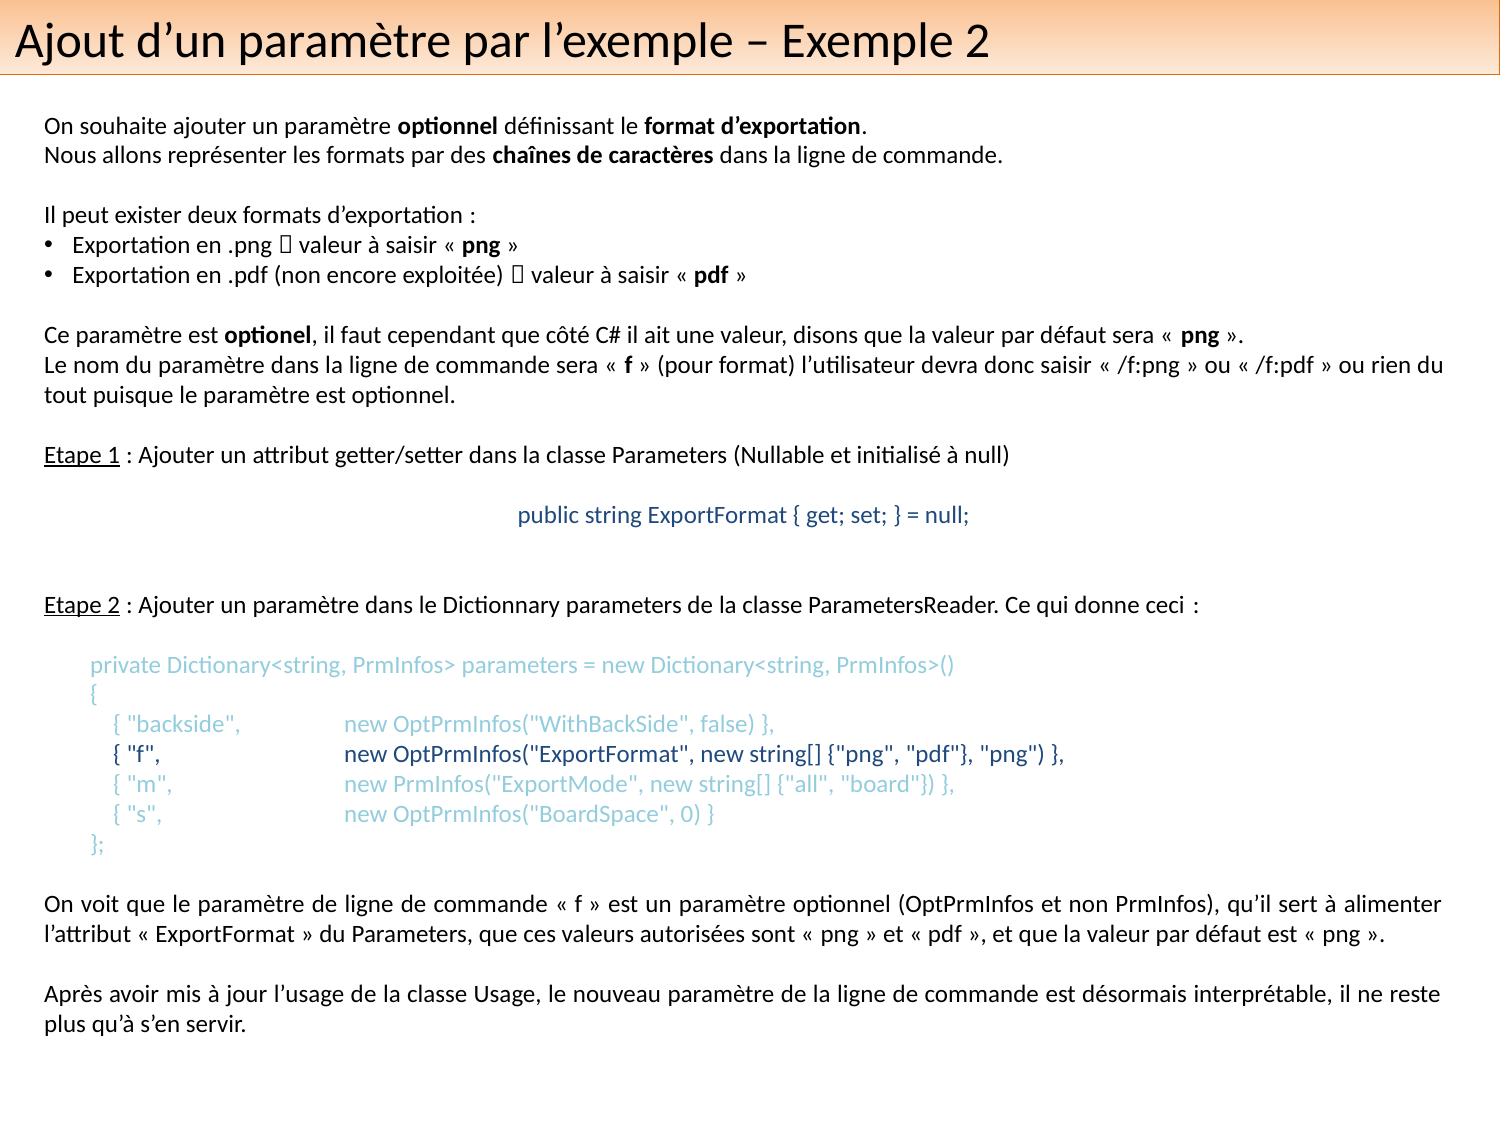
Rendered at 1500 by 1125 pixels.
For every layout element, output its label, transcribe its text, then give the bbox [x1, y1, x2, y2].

text_box Ajout d’un paramètre par l’exemple – Exemple 2 [0, 0, 1500, 75]
text_box On souhaite ajouter un paramètre optionnel définissant le format d’exportation. Nous allons représenter les formats par des chaînes de caractères dans la ligne de commande. Il peut exister deux formats d’exportation : Exportation en .png  valeur à saisir « png » Exportation en .pdf (non encore exploitée)  valeur à saisir « pdf » Ce paramètre est optionel, il faut cependant que côté C# il ait une valeur, disons que la valeur par défaut sera « png ». Le nom du paramètre dans la ligne de commande sera « f » (pour format) l’utilisateur devra donc saisir « /f:png » ou « /f:pdf » ou rien du tout puisque le paramètre est optionnel. Etape 1 : Ajouter un attribut getter/setter dans la classe Parameters (Nullable et initialisé à null) public string ExportFormat { get; set; } = null; Etape 2 : Ajouter un paramètre dans le Dictionnary parameters de la classe ParametersReader. Ce qui donne ceci : private Dictionary<string, PrmInfos> parameters = new Dictionary<string, PrmInfos>() { { "backside", new OptPrmInfos("WithBackSide", false) }, { "f", new OptPrmInfos("ExportFormat", new string[] {"png", "pdf"}, "png") }, { "m", new PrmInfos("ExportMode", new string[] {"all", "board"}) }, { "s", new OptPrmInfos("BoardSpace", 0) } }; On voit que le paramètre de ligne de commande « f » est un paramètre optionnel (OptPrmInfos et non PrmInfos), qu’il sert à alimenter l’attribut « ExportFormat » du Parameters, que ces valeurs autorisées sont « png » et « pdf », et que la valeur par défaut est « png ». Après avoir mis à jour l’usage de la classe Usage, le nouveau paramètre de la ligne de commande est désormais interprétable, il ne reste plus qu’à s’en servir. [29, 101, 1459, 1075]
